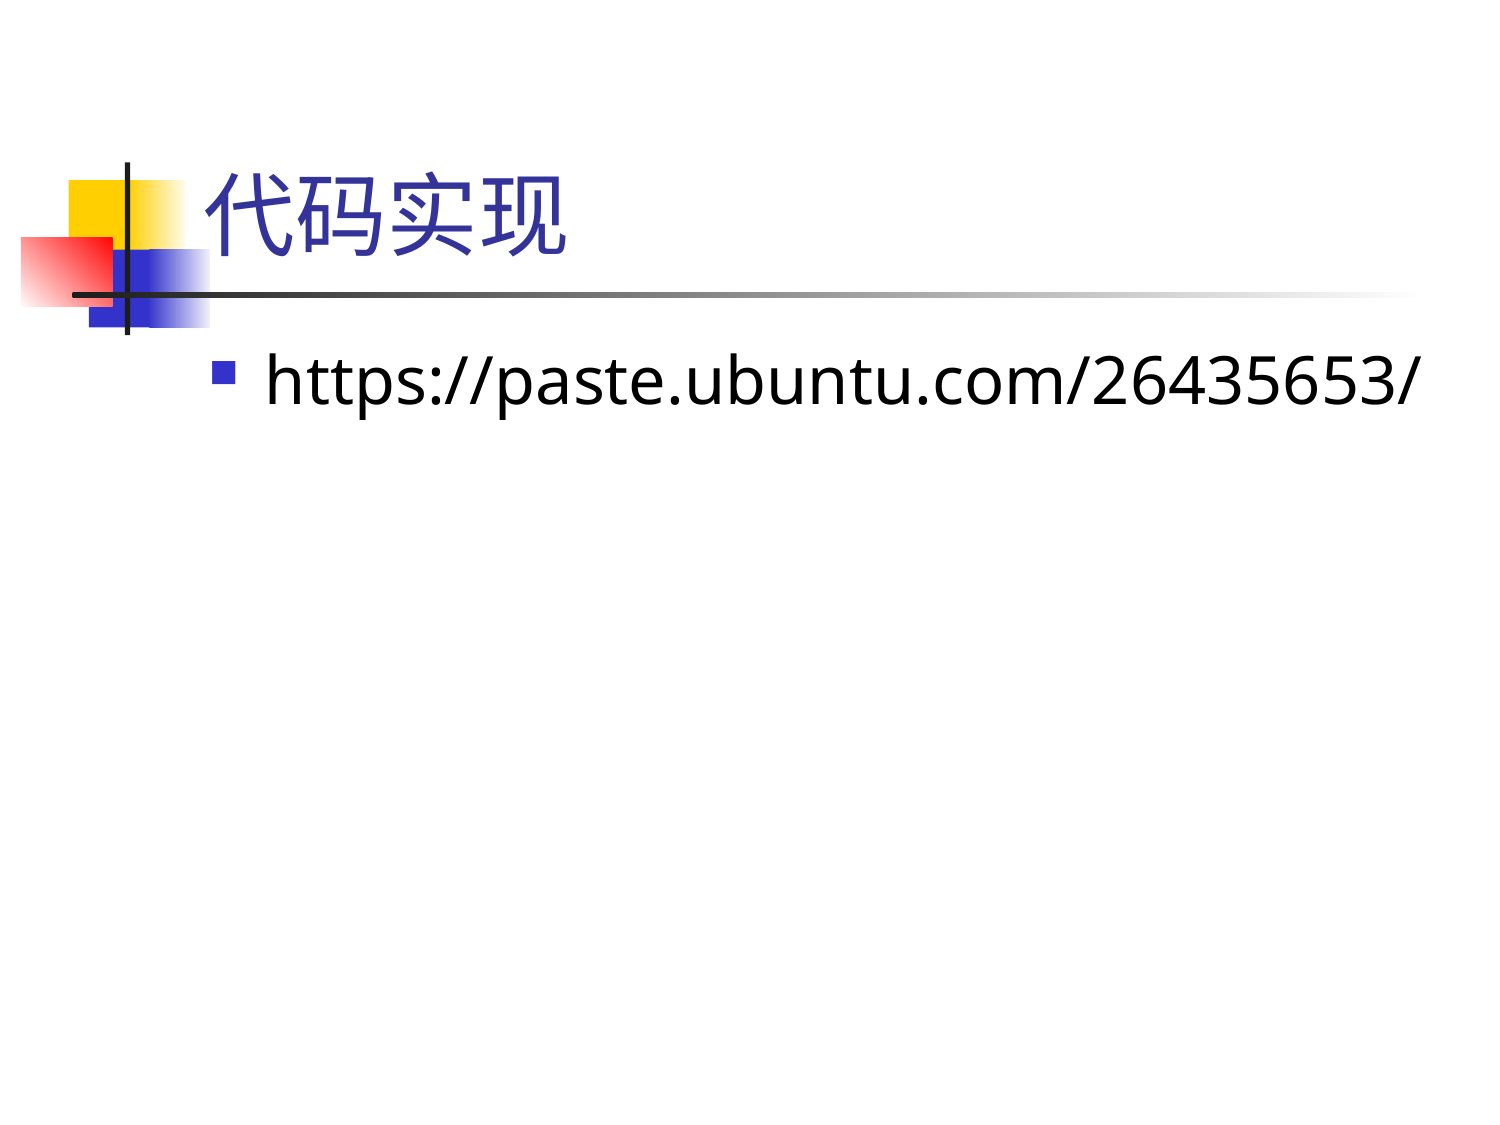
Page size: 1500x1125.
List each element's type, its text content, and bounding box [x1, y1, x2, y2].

title 代码实现 [188, 34, 1468, 276]
list https://paste.ubuntu.com/26435653/ [193, 330, 1470, 1007]
